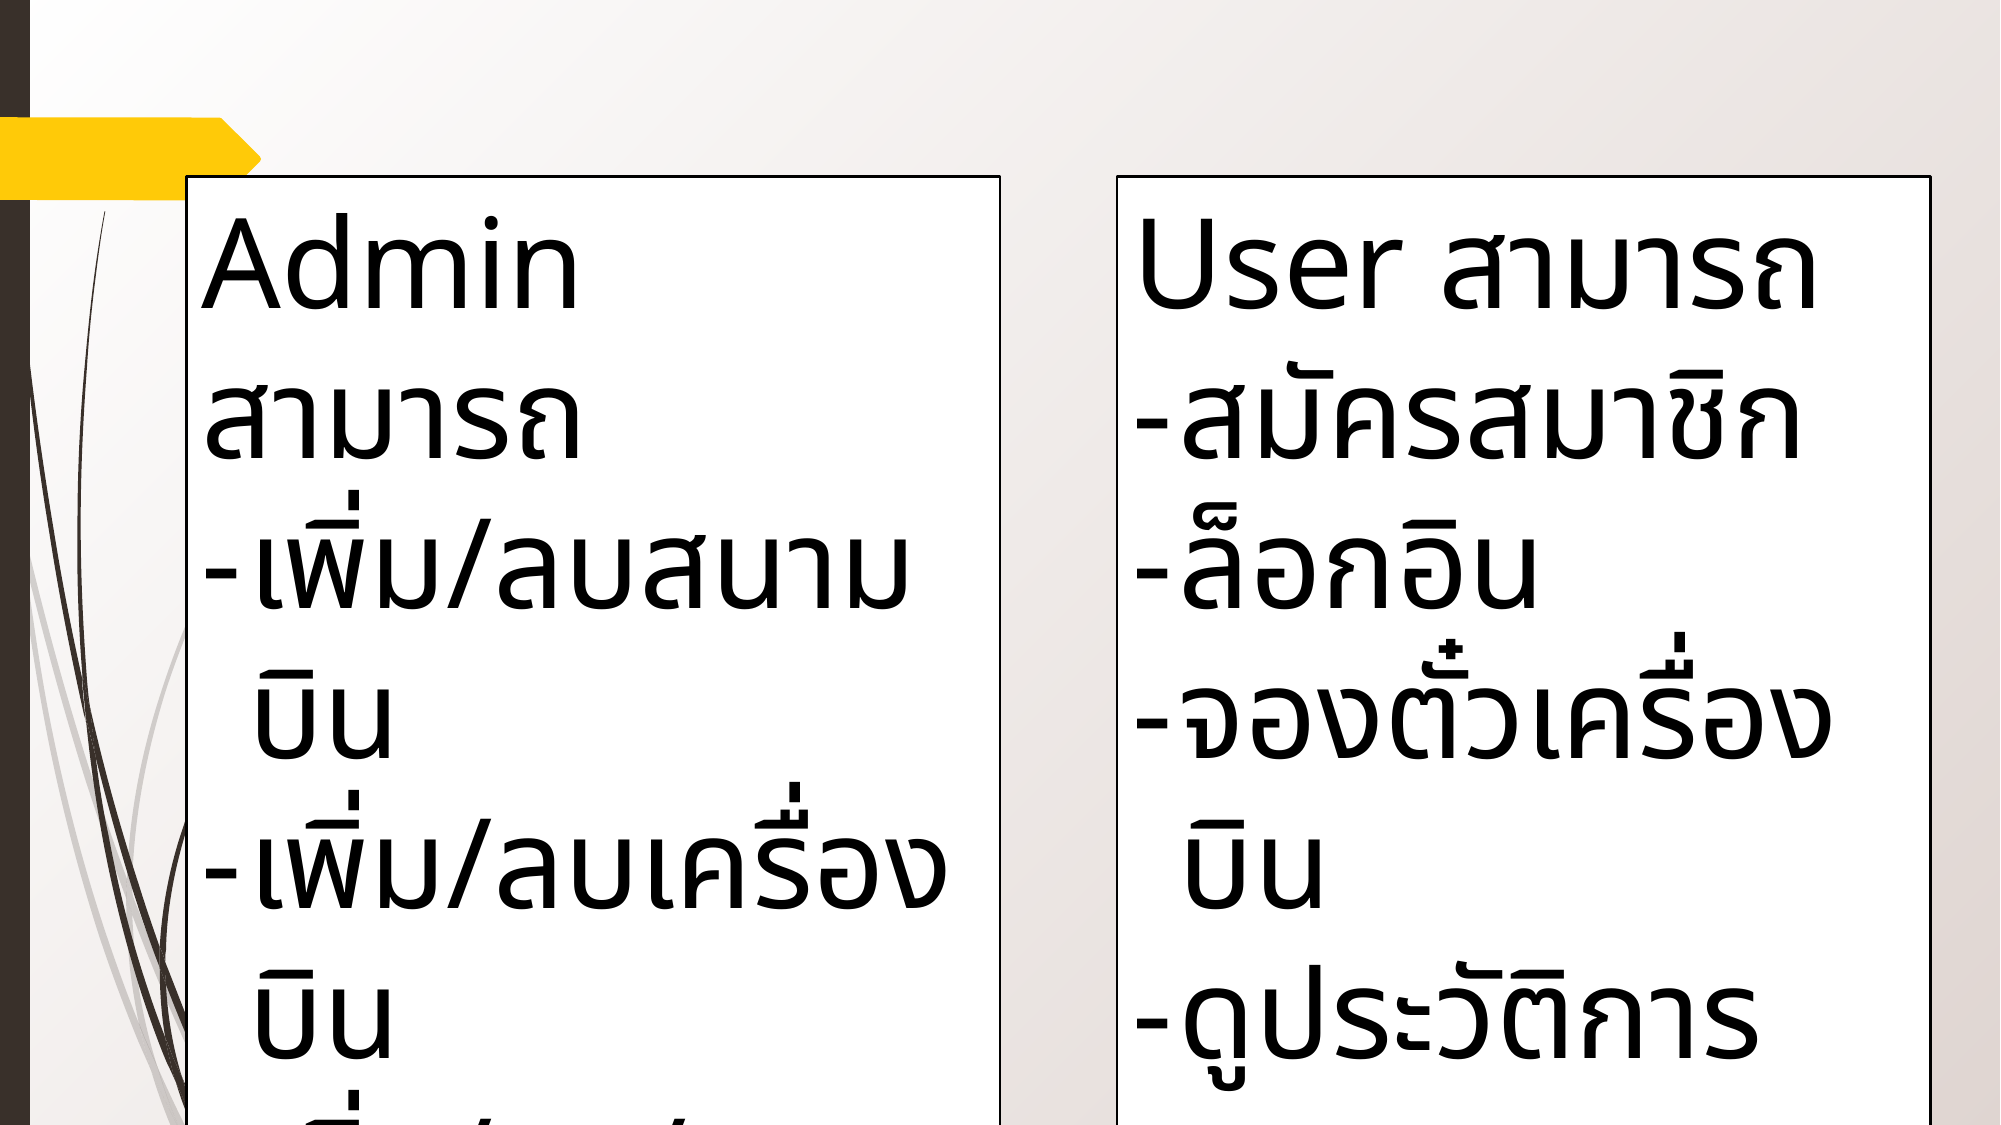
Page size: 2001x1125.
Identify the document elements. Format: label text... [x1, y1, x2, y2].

text_box Admin สามารถ เพิ่ม/ลบสนามบิน เพิ่ม/ลบเครื่องบิน เพิ่ม/ลบ/อัพเดตเที่ยวบิน [186, 176, 1000, 1125]
text_box User สามารถ สมัครสมาชิก ล็อกอิน จองตั๋วเครื่องบิน ดูประวัติการจอง [1117, 176, 1931, 1125]
